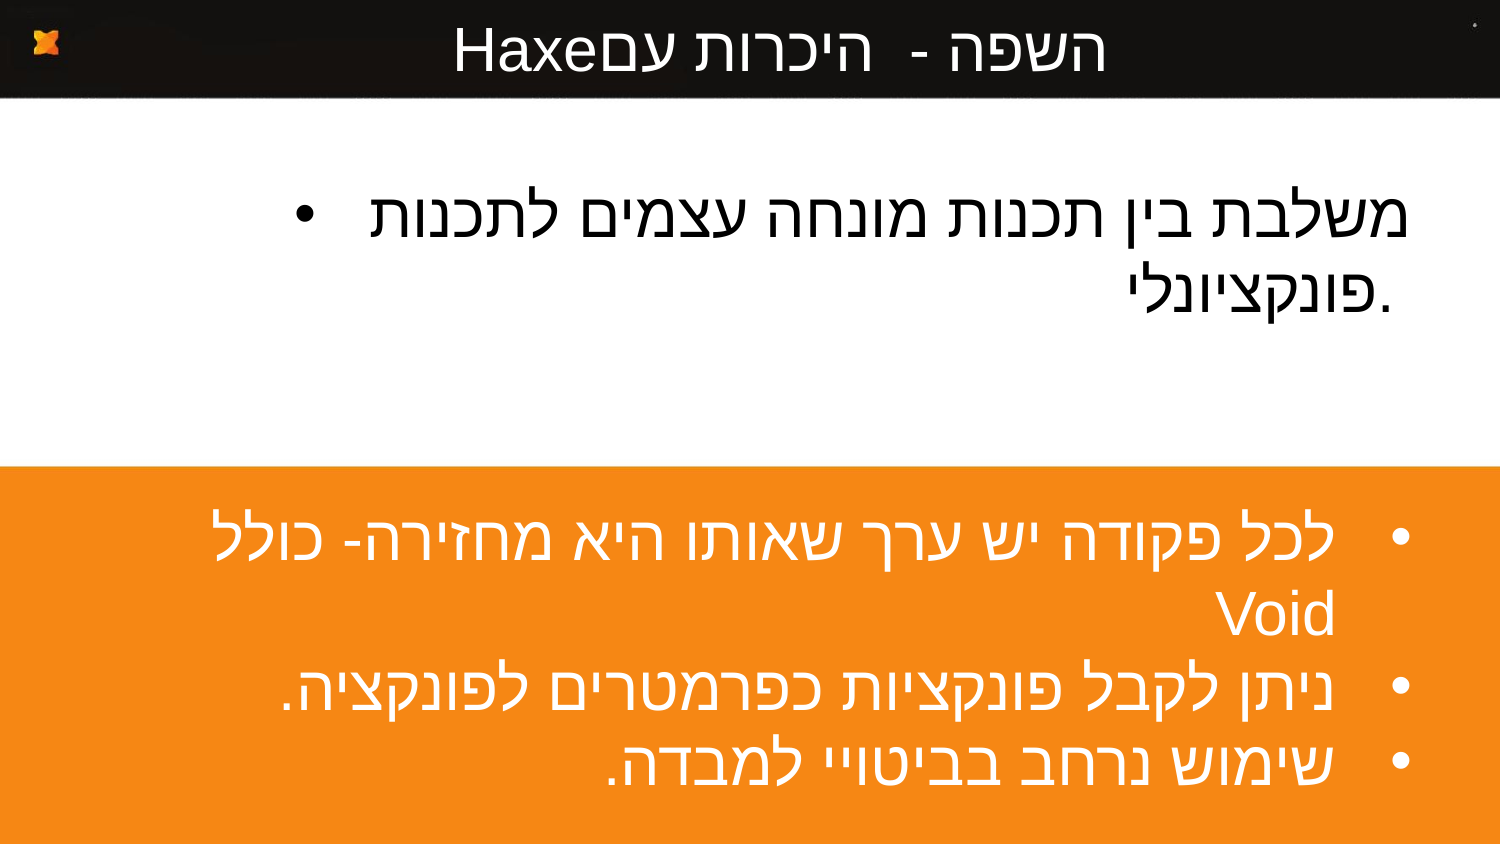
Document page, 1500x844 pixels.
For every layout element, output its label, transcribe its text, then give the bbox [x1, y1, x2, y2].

text_box לכל פקודה יש ערך שאותו היא מחזירה- כולל Void ניתן לקבל פונקציות כפרמטרים לפונקציה. שימוש נרחב בביטויי למבדה. [108, 490, 1428, 841]
picture [0, 0, 1500, 844]
title Haxeהשפה - היכרות עם [73, 3, 1472, 99]
text_box משלבת בין תכנות מונחה עצמים לתכנות פונקציונלי. [71, 160, 1428, 391]
